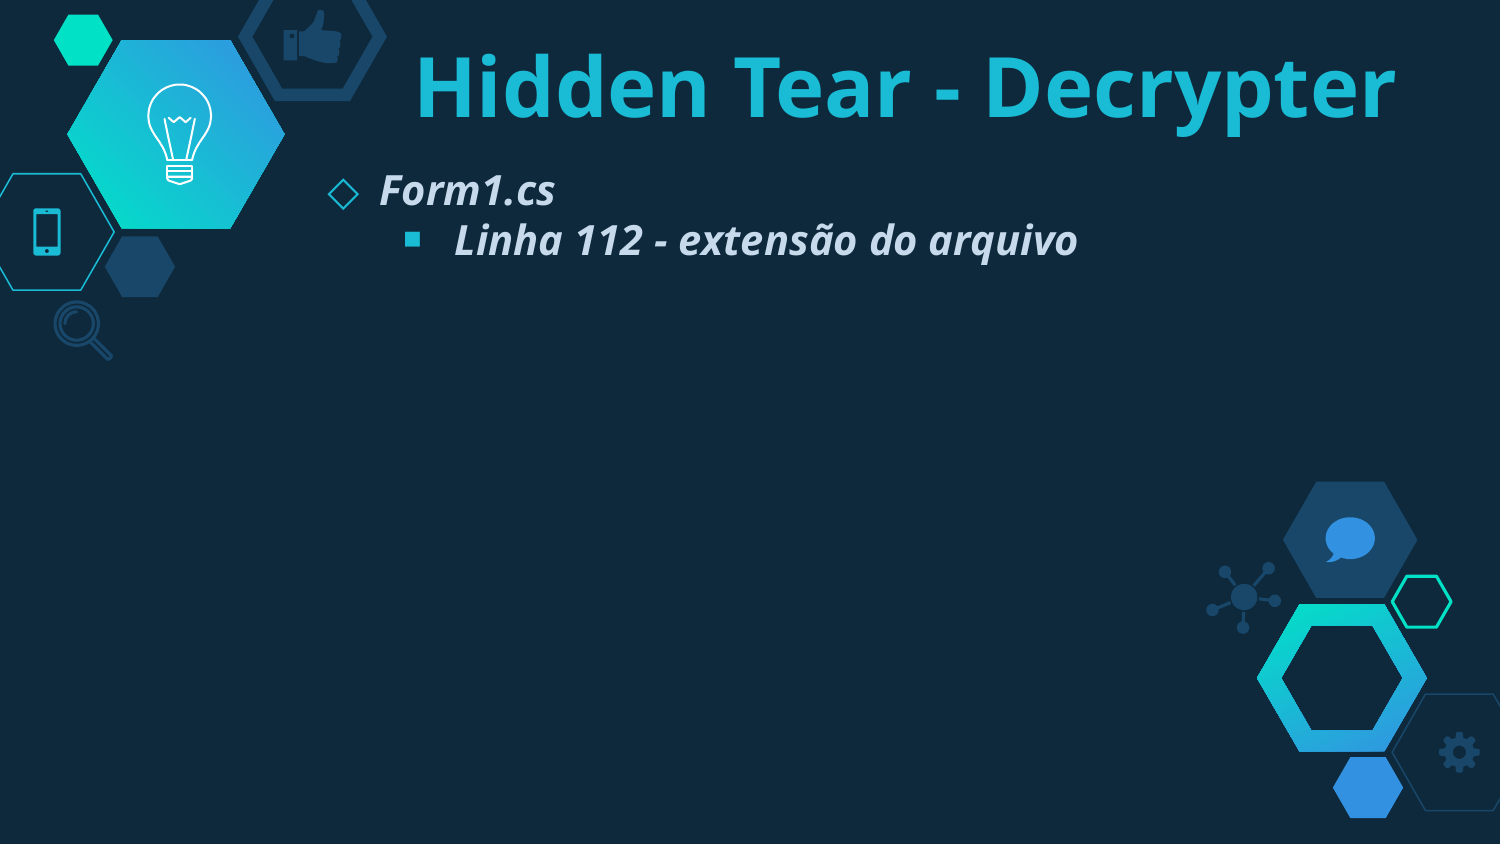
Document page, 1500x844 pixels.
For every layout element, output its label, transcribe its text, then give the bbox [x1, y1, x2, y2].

title Hidden Tear - Decrypter [398, 43, 1473, 150]
list Form1.cs Linha 112 - extensão do arquivo [289, 149, 1194, 776]
